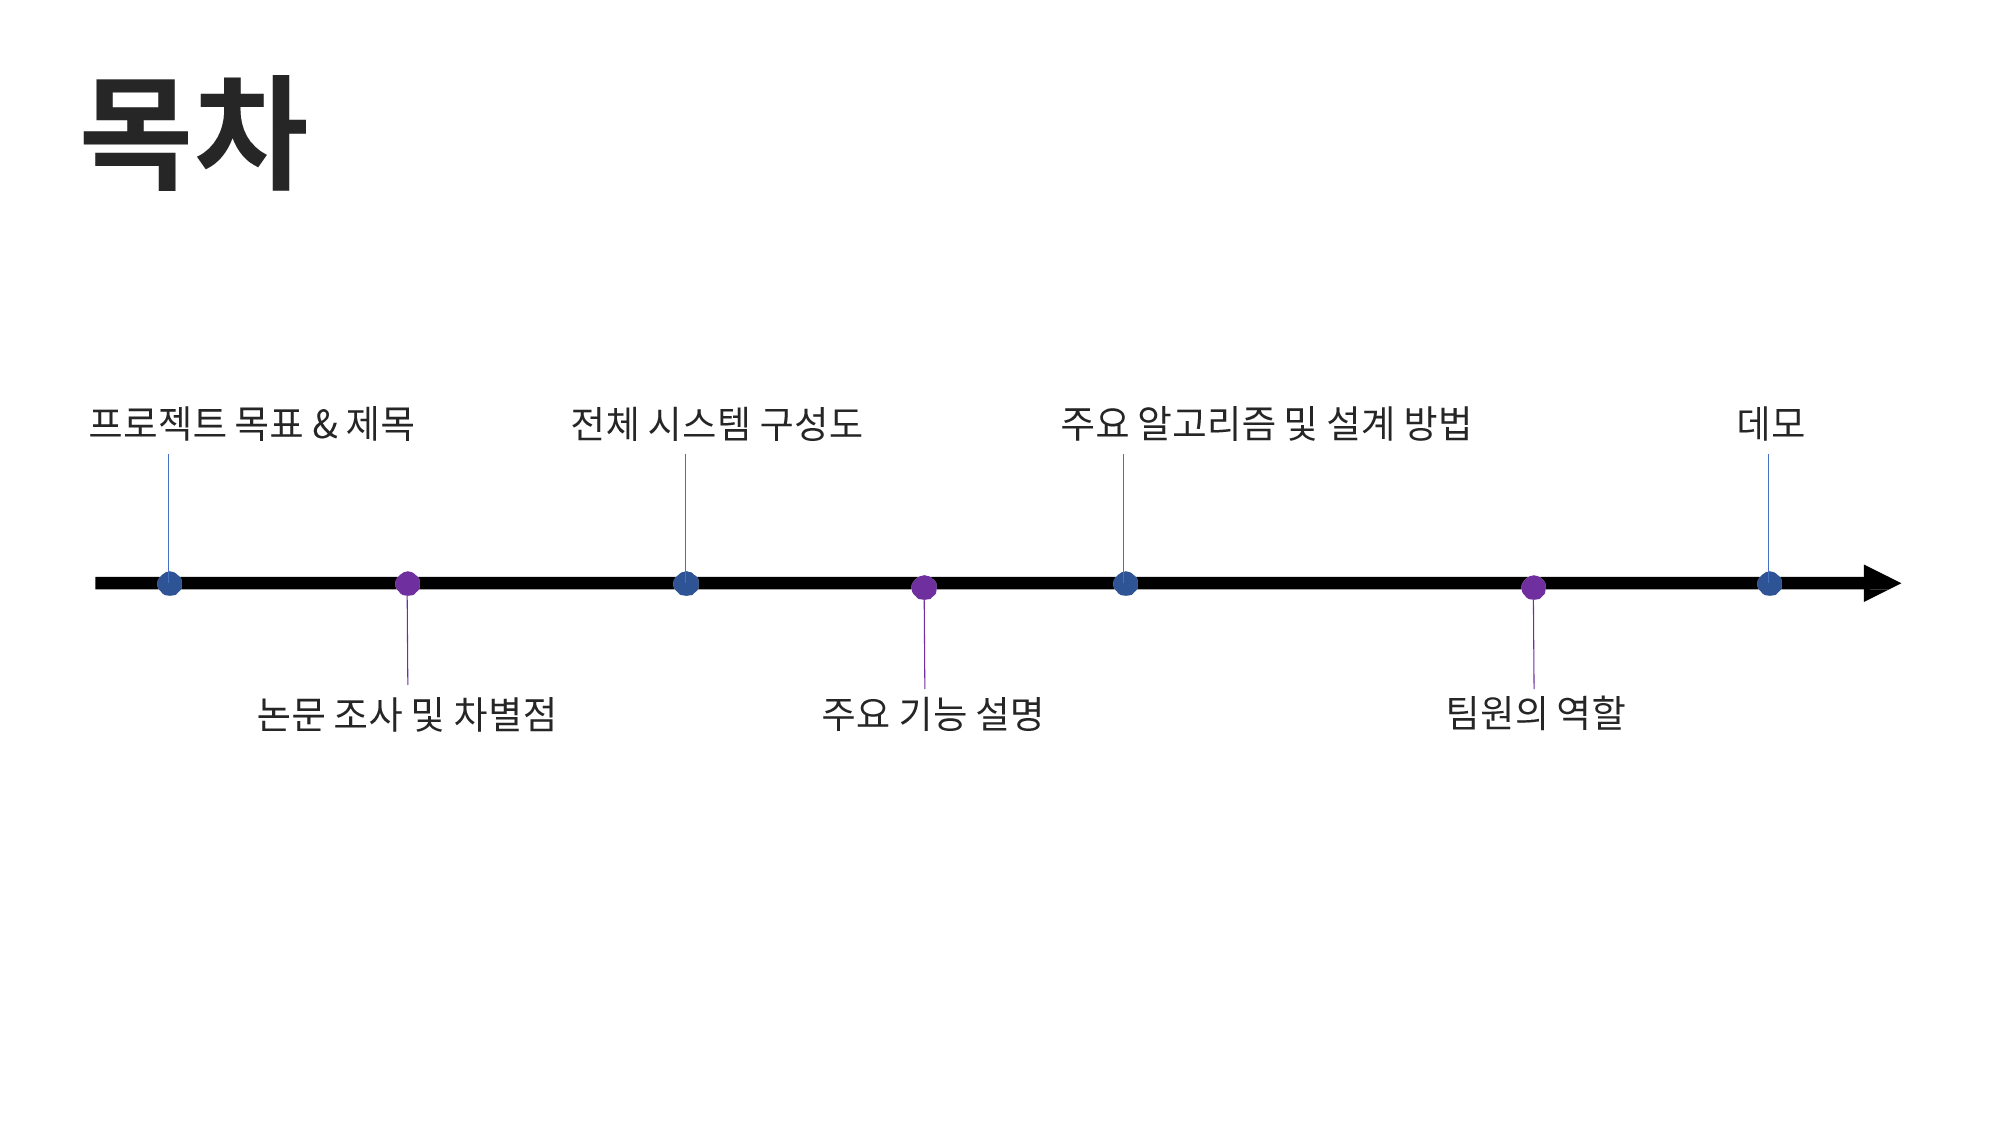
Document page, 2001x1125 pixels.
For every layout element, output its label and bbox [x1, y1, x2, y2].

text_box [157, 454, 182, 596]
text_box [1445, 683, 1661, 738]
text_box [256, 684, 592, 740]
text_box [911, 575, 937, 690]
text_box [1787, 564, 1902, 603]
text_box [1142, 576, 1518, 590]
text_box [394, 570, 420, 686]
text_box [1549, 576, 1752, 590]
text_box [424, 576, 668, 590]
picture [78, 34, 424, 216]
text_box [187, 576, 389, 590]
text_box [95, 576, 152, 590]
text_box [939, 576, 1107, 590]
picture [1736, 393, 1841, 449]
text_box [570, 394, 898, 450]
text_box [1112, 454, 1138, 596]
text_box [703, 576, 908, 590]
text_box [1060, 393, 1508, 449]
text_box [1757, 454, 1782, 596]
text_box [88, 393, 450, 449]
text_box [1521, 575, 1546, 690]
text_box [820, 684, 1080, 740]
text_box [673, 454, 699, 596]
